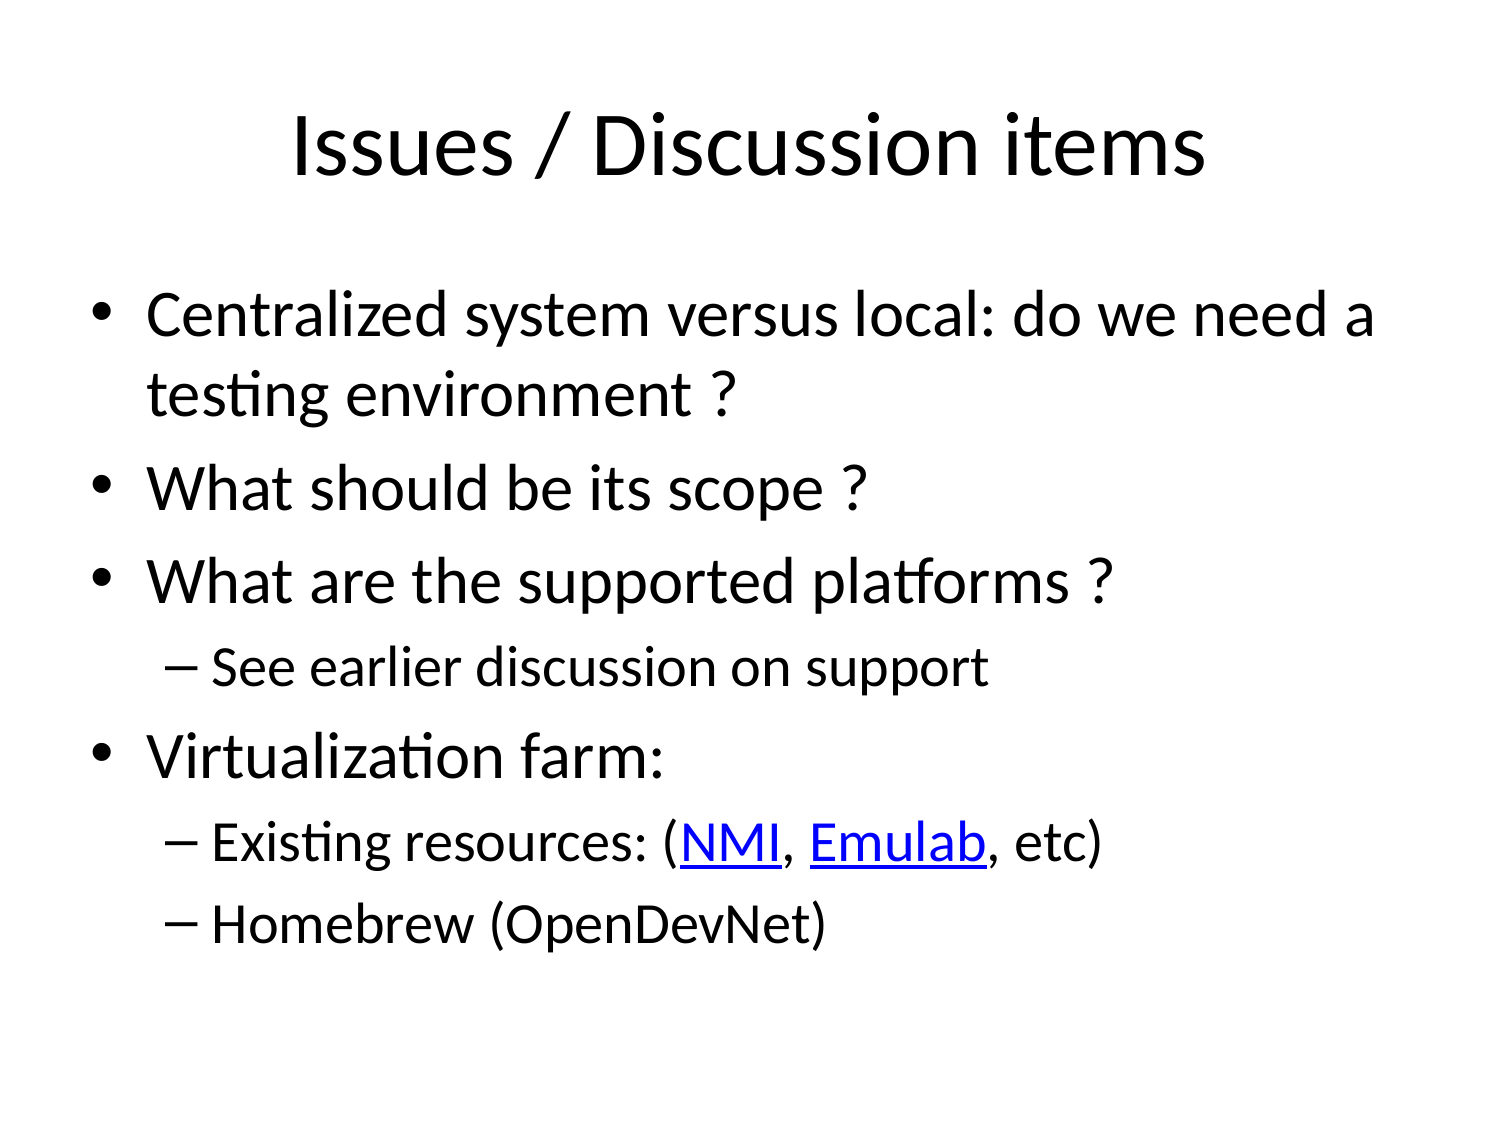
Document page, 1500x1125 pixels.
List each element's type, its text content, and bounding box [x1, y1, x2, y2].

title Issues / Discussion items [75, 45, 1425, 233]
list Centralized system versus local: do we need a testing environment ? What should be its scope ? What are the supported platforms ? See earlier discussion on support Virtualization farm: Existing resources: (NMI, Emulab, etc) Homebrew (OpenDevNet) [75, 262, 1425, 1005]
